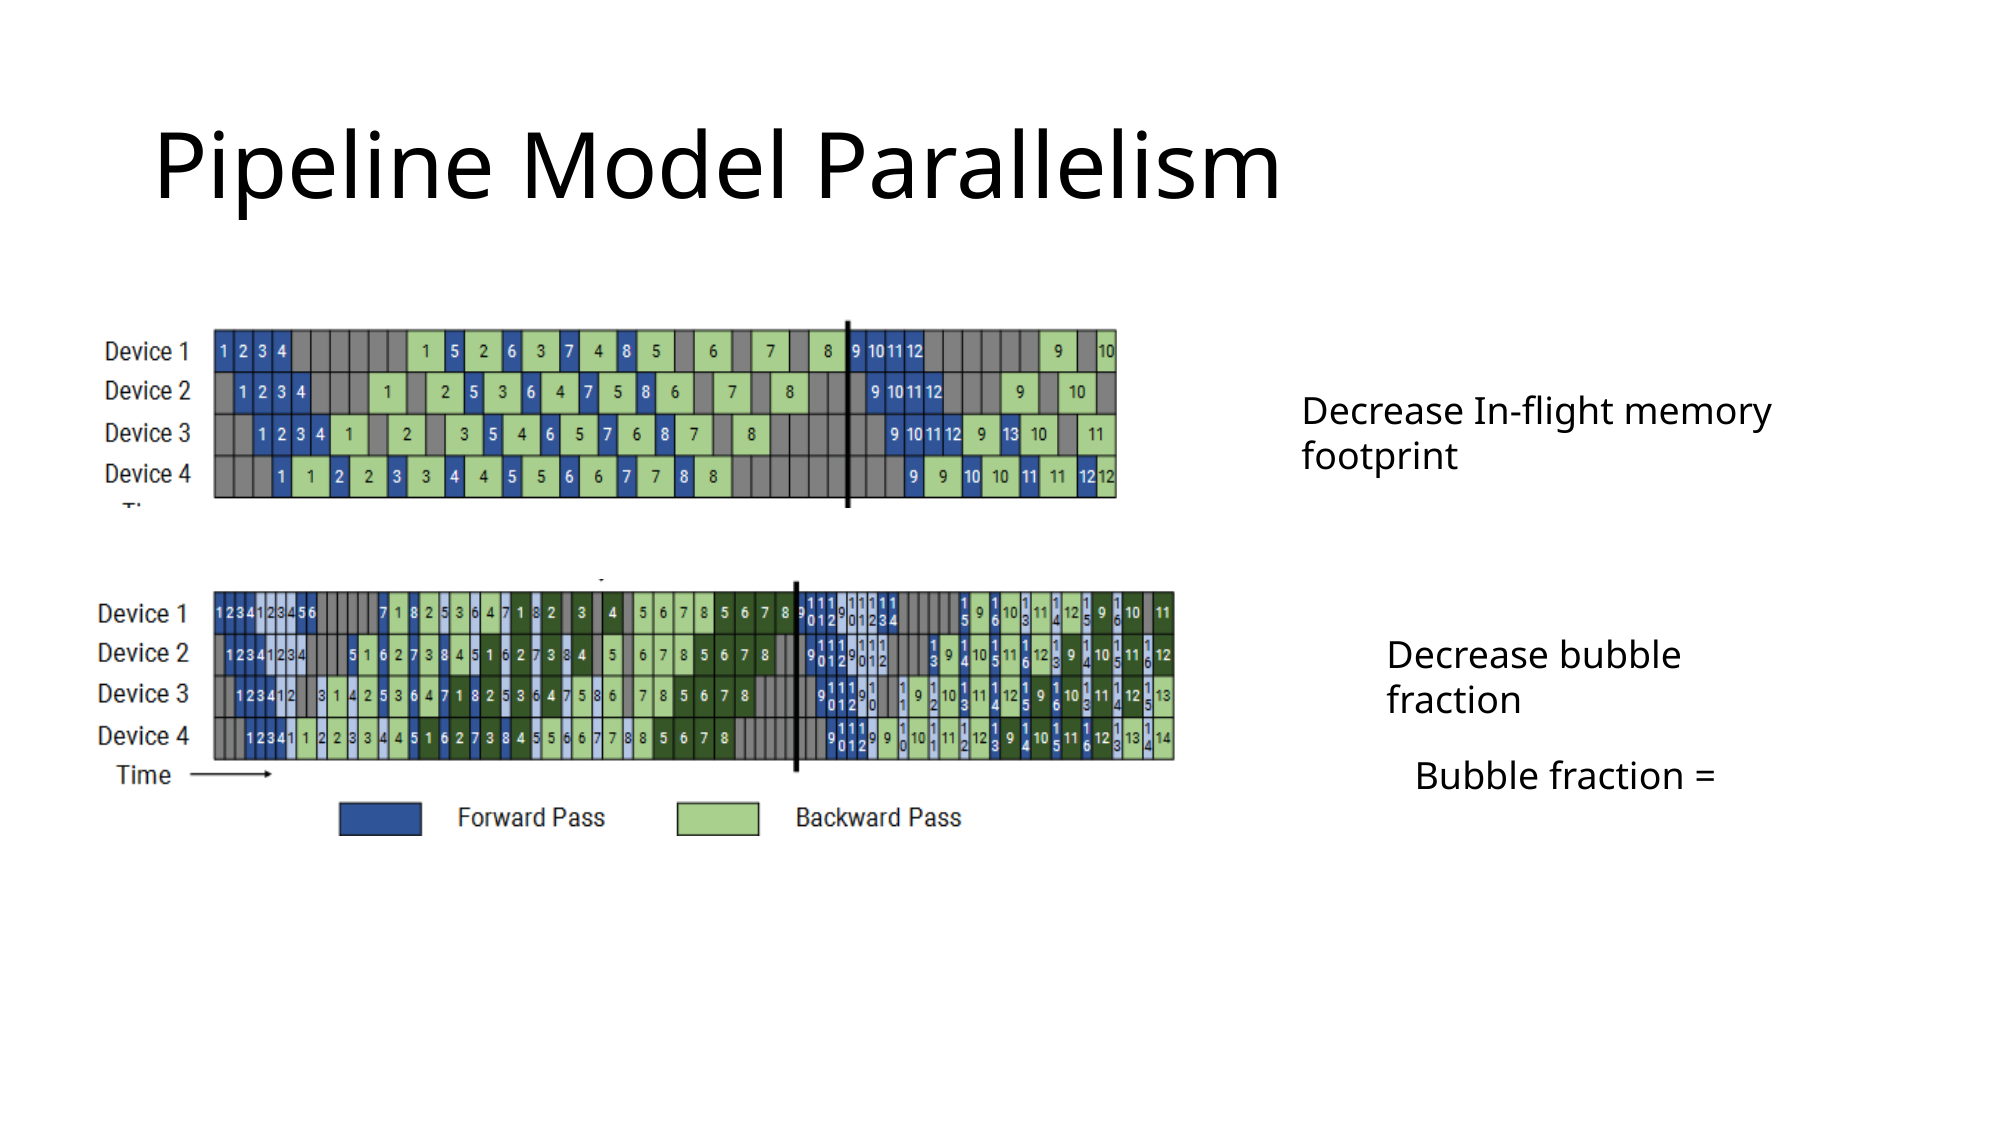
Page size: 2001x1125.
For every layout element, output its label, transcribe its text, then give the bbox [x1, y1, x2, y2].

title Pipeline Model Parallelism [137, 59, 1863, 278]
text_box Decrease bubble fraction [1371, 623, 1825, 729]
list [82, 312, 1200, 508]
text_box Decrease In-flight memory footprint [1286, 379, 1910, 485]
picture [91, 579, 1191, 836]
